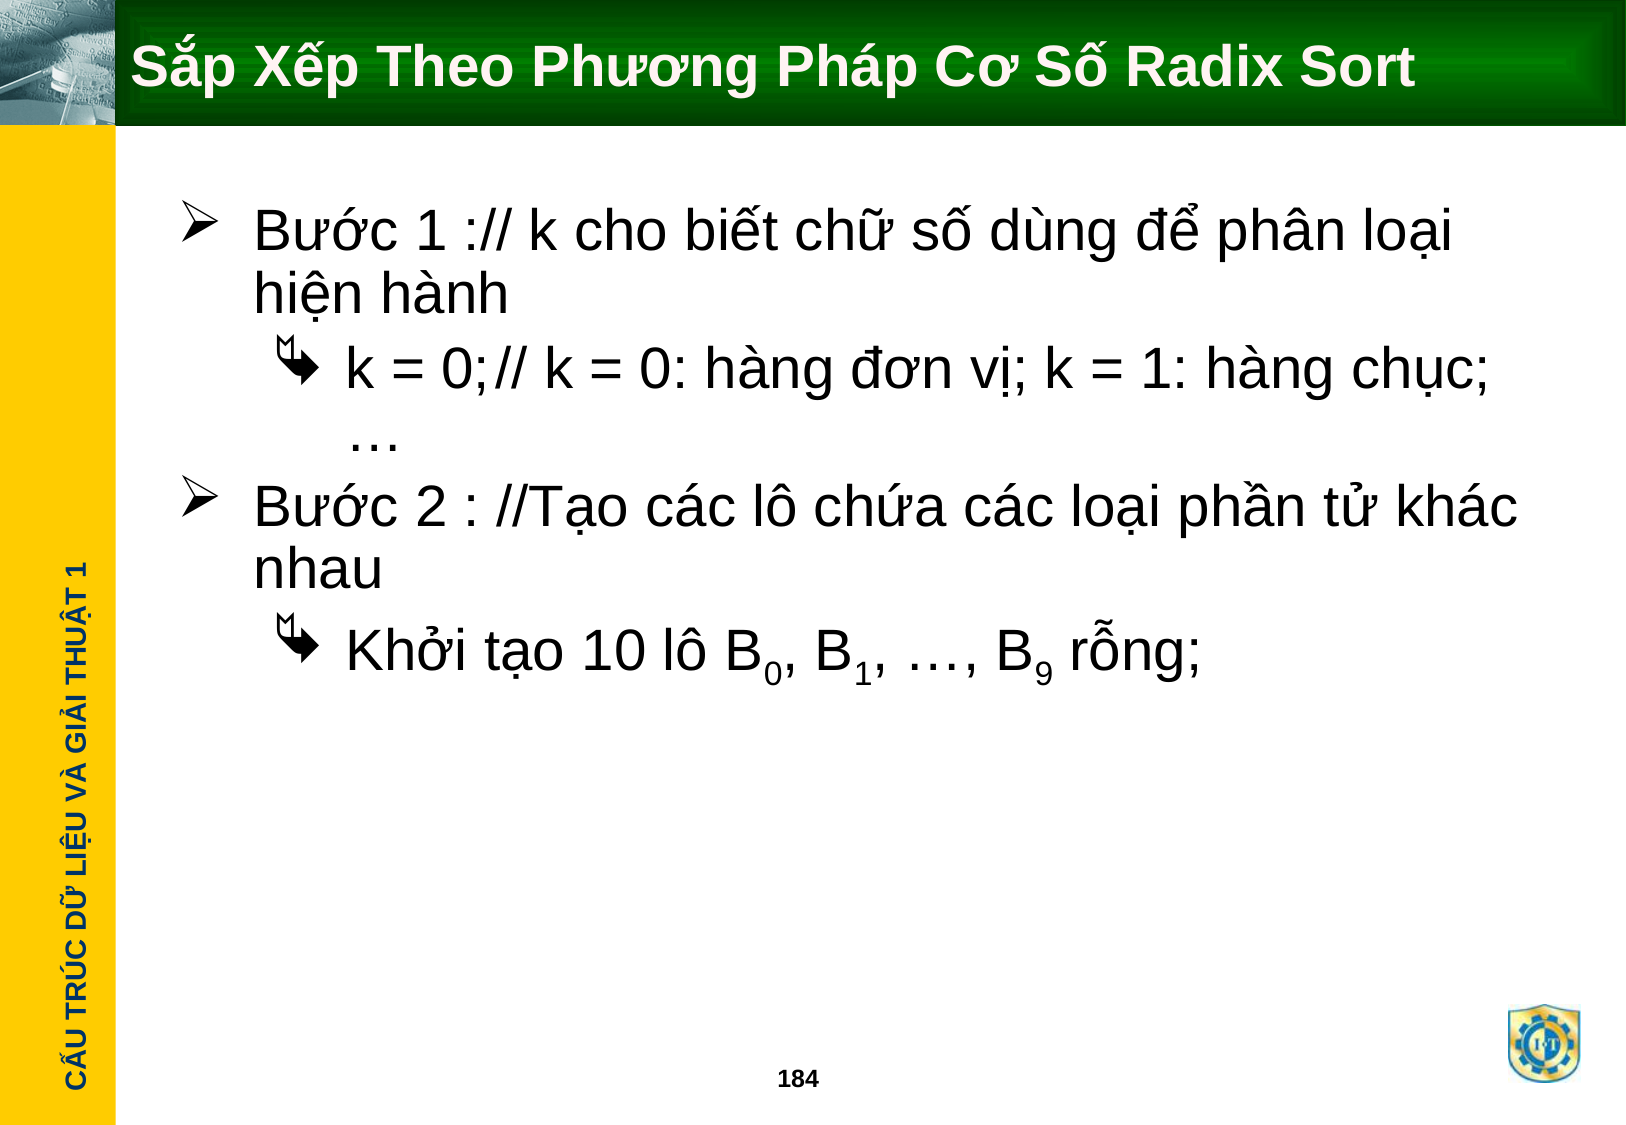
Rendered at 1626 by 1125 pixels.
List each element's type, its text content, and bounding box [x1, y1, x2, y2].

list Bước 1 :// k cho biết chữ số dùng để phân loại hiện hành k = 0; // k = 0: hàng đơn vị; k = 1: hàng chục; … Bước 2 : //Tạo các lô chứa các loại phần tử khác nhau Khởi tạo 10 lô B0, B1, …, B9 rỗng; [162, 192, 1569, 935]
title Sắp Xếp Theo Phương Pháp Cơ Số Radix Sort [115, 0, 1625, 126]
picture [0, 0, 115, 125]
picture [1508, 1004, 1581, 1083]
